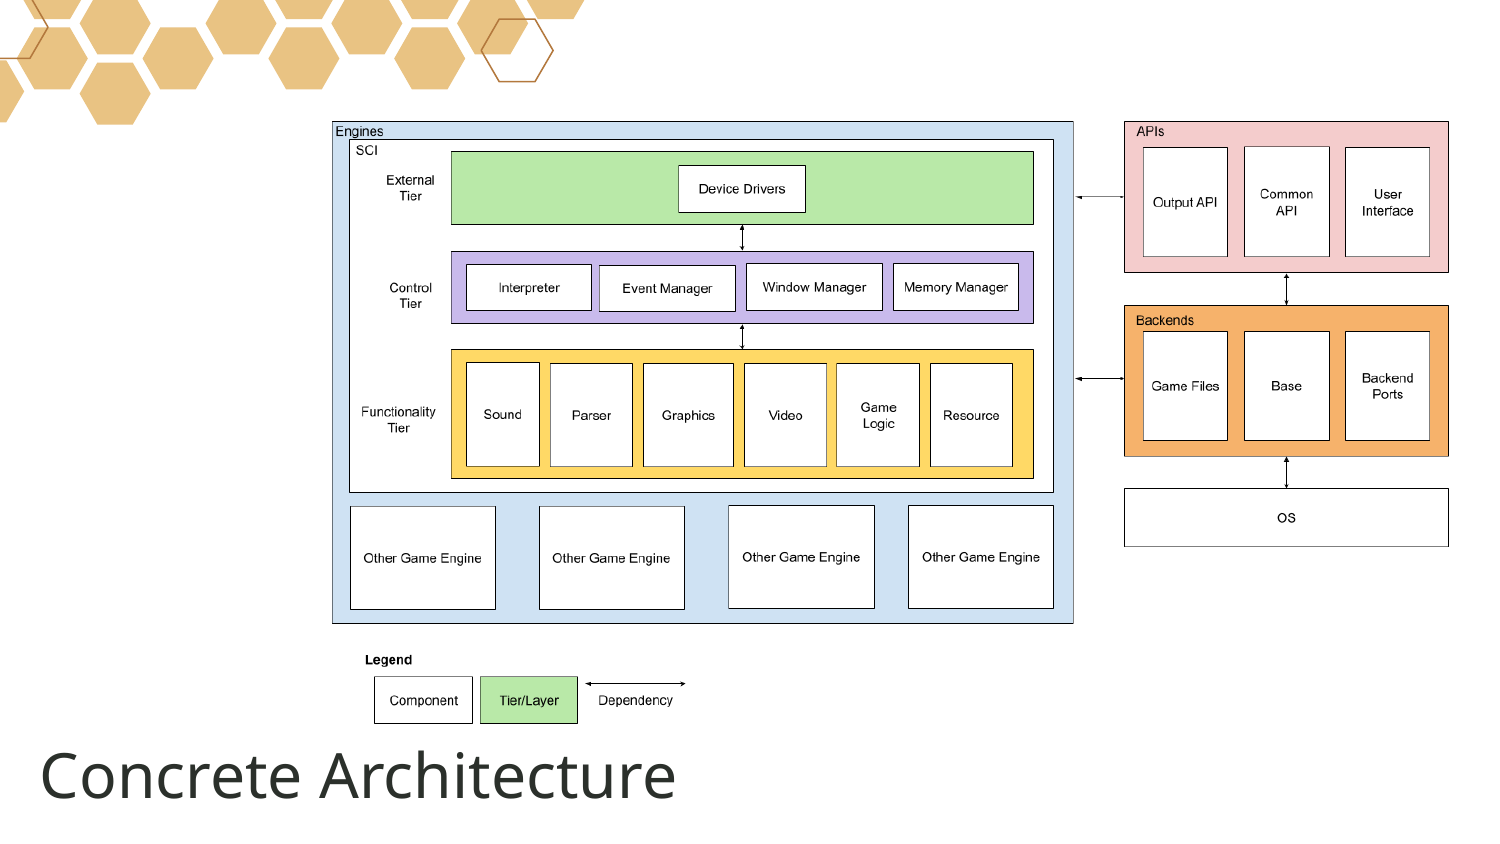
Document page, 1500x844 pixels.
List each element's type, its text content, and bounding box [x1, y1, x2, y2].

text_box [0, 0, 592, 125]
picture [312, 107, 1489, 748]
title Concrete Architecture [25, 721, 816, 836]
